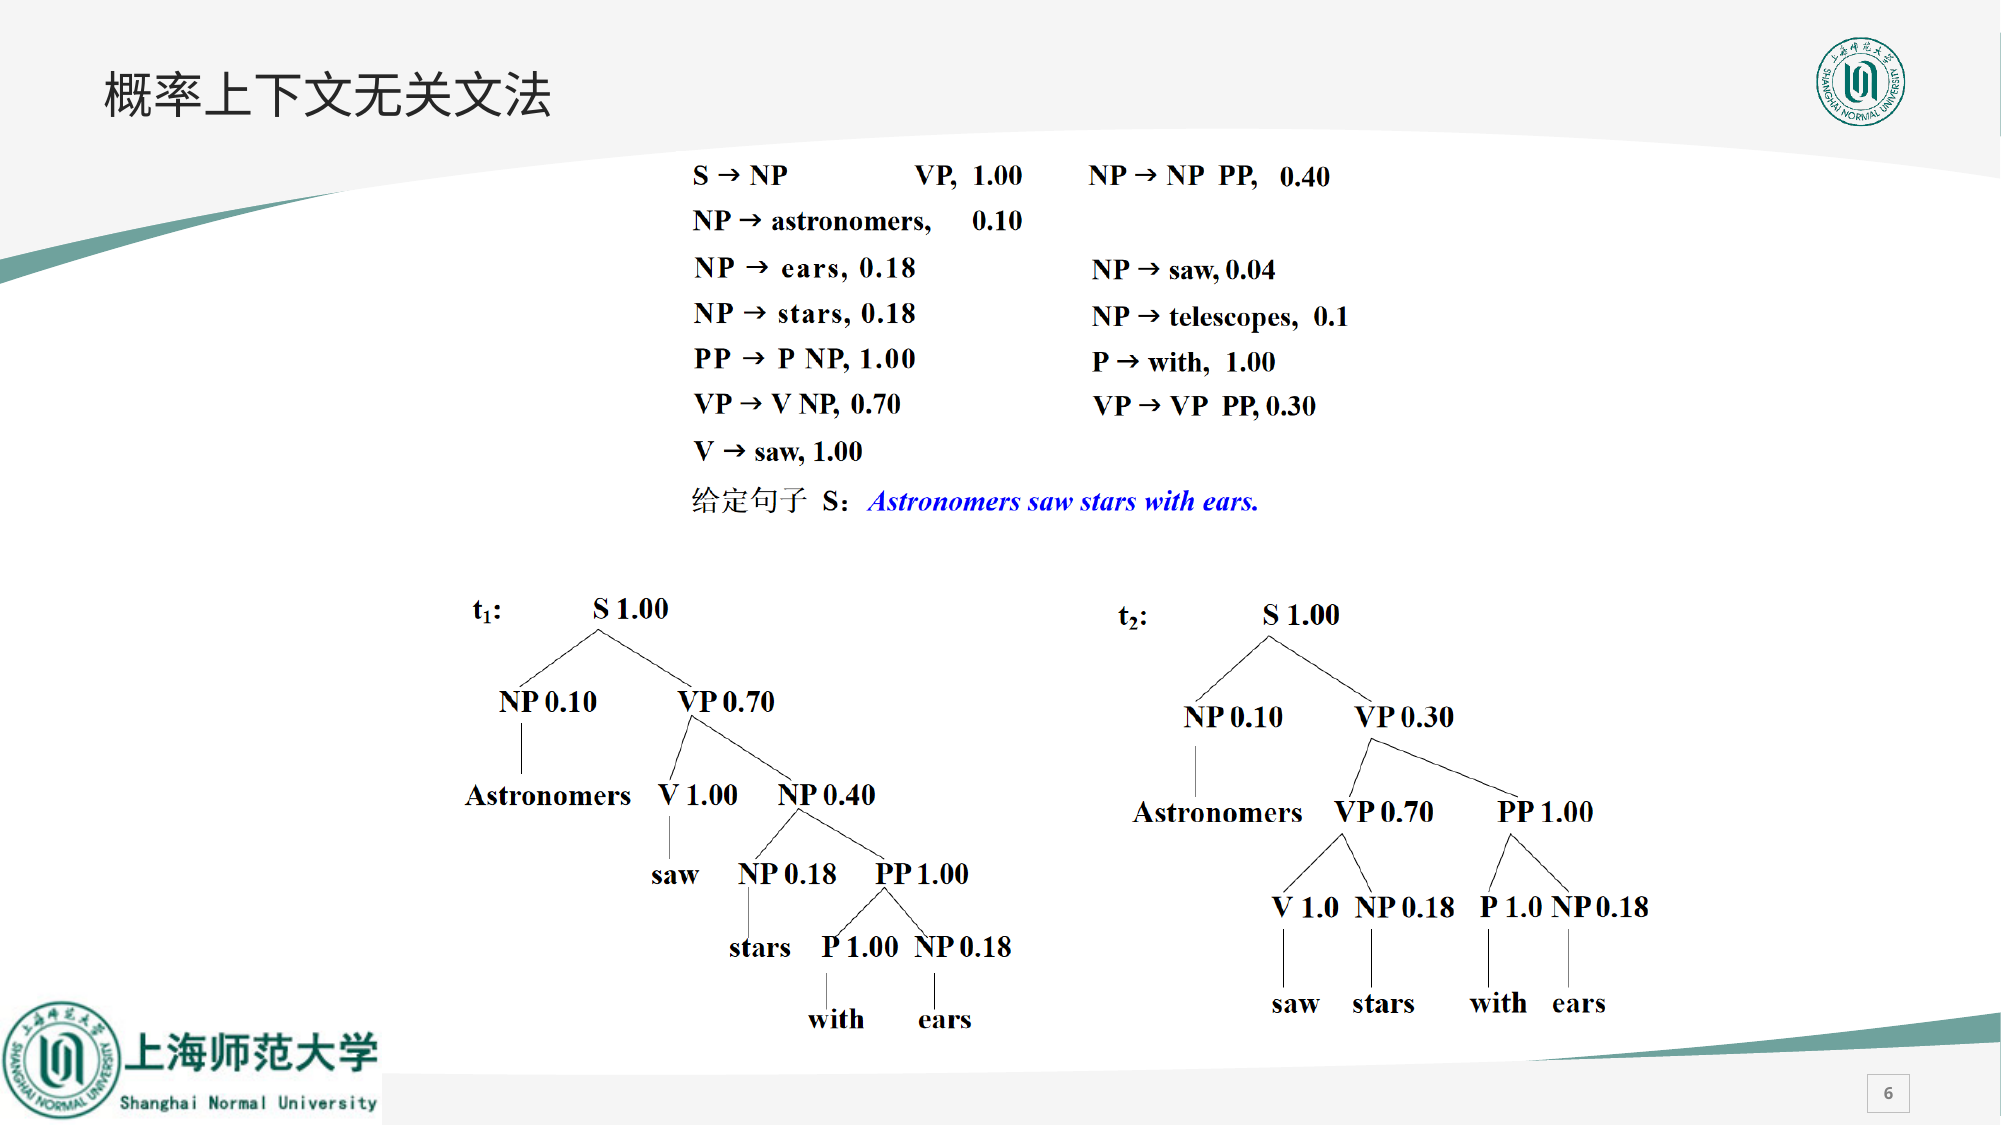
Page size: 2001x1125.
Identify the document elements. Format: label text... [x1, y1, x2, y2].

picture [439, 585, 1021, 1040]
picture [676, 151, 1380, 525]
title 概率上下文无关文法 [88, 63, 1869, 129]
picture [0, 981, 382, 1125]
picture [1109, 585, 1655, 1023]
picture [1812, 33, 1909, 130]
